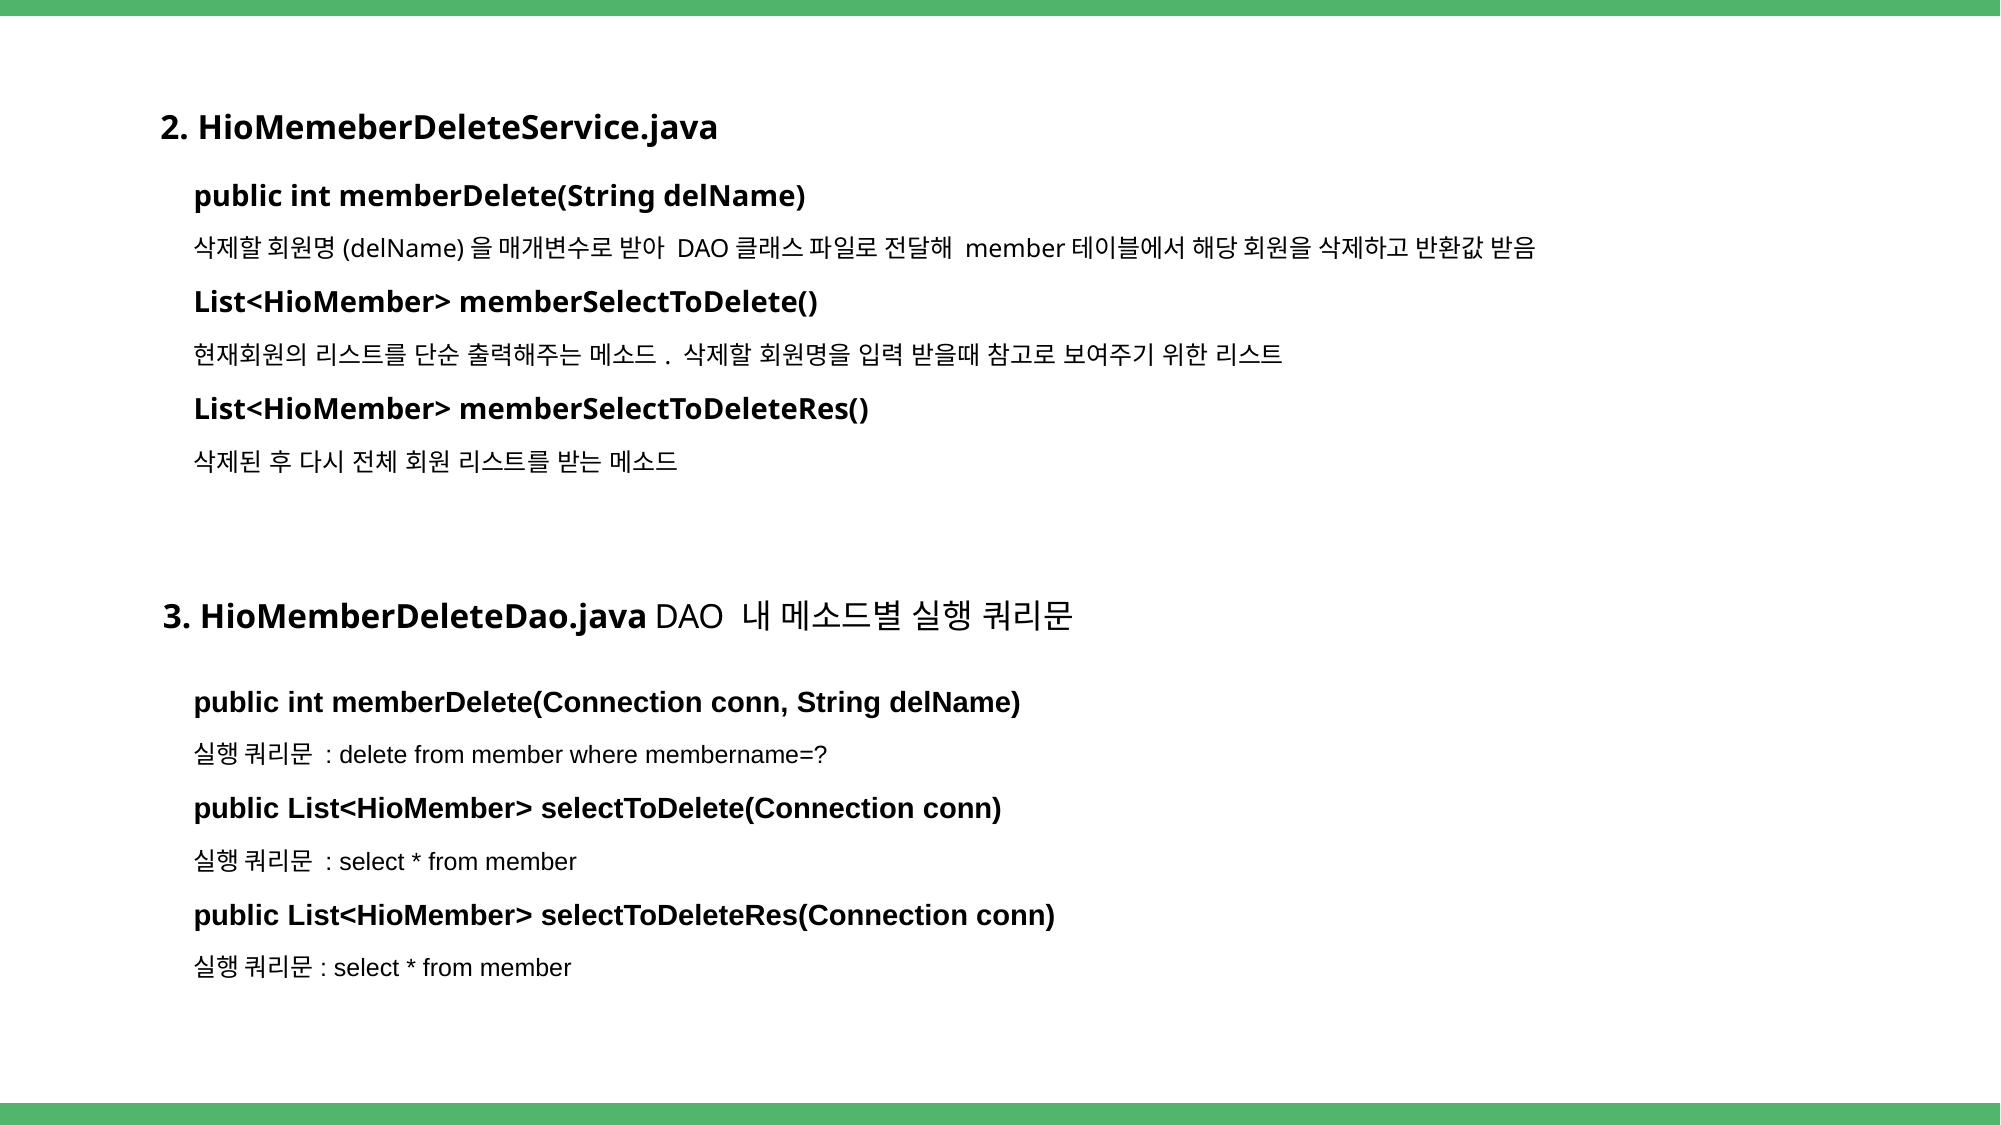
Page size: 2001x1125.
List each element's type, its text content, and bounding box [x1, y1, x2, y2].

text_box DAO 내 메소드별 실행 쿼리문 [639, 567, 2000, 642]
picture [0, 0, 2000, 16]
text_box 2. HioMemeberDeleteService.java [145, 79, 1079, 222]
text_box 3. HioMemberDeleteDao.java [148, 567, 178, 702]
text_box public int memberDelete(Connection conn, String delName) 실행 쿼리문 : delete from member where membername=? public List<HioMember> selectToDelete(Connection conn) 실행 쿼리문 : select * from member public List<HioMember> selectToDeleteRes(Connection conn) 실행 쿼리문: select * from member [178, 567, 1979, 1103]
picture [0, 1103, 2000, 1125]
text_box public int memberDelete(String delName) 삭제할 회원명(delName)을 매개변수로 받아 DAO클래스 파일로 전달해 member테이블에서 해당 회원을 삭제하고 반환값 받음 List<HioMember> memberSelectToDelete() 현재회원의 리스트를 단순 출력해주는 메소드. 삭제할 회원명을 입력 받을때 참고로 보여주기 위한 리스트 List<HioMember> memberSelectToDeleteRes() 삭제된 후 다시 전체 회원 리스트를 받는 메소드 [178, 169, 1979, 567]
